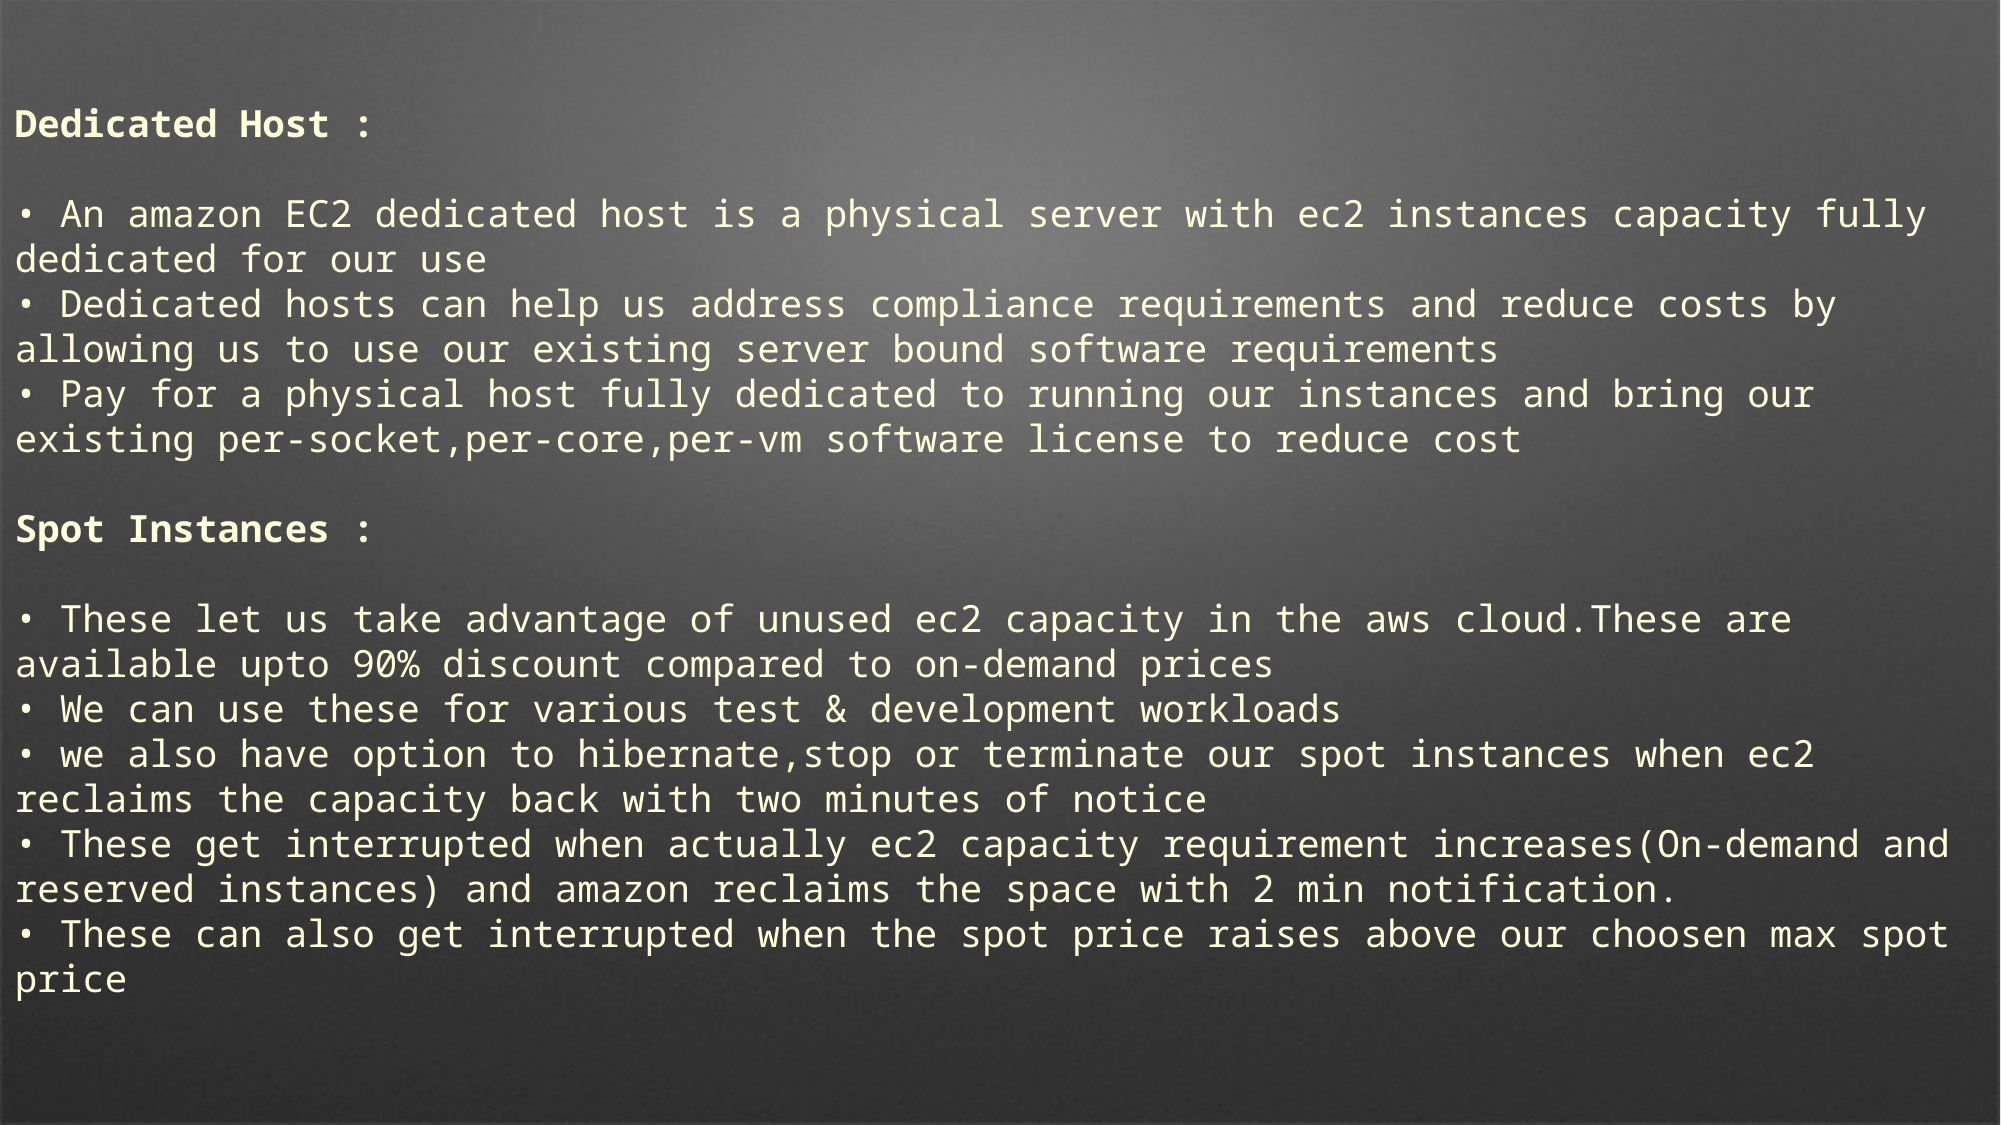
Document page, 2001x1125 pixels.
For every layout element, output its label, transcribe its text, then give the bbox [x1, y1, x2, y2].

picture [0, 0, 2001, 1125]
text_box Dedicated Host : • An amazon EC2 dedicated host is a physical server with ec2 instances capacity fully dedicated for our use • Dedicated hosts can help us address compliance requirements and reduce costs by allowing us to use our existing server bound software requirements • Pay for a physical host fully dedicated to running our instances and bring our existing per-socket,per-core,per-vm software license to reduce cost Spot Instances : • These let us take advantage of unused ec2 capacity in the aws cloud.These are available upto 90% discount compared to on-demand prices • We can use these for various test & development workloads • we also have option to hibernate,stop or terminate our spot instances when ec2 reclaims the capacity back with two minutes of notice • These get interrupted when actually ec2 capacity requirement increases(On-demand and reserved instances) and amazon reclaims the space with 2 min notification. • These can also get interrupted when the spot price raises above our choosen max spot price [0, 47, 2000, 1036]
